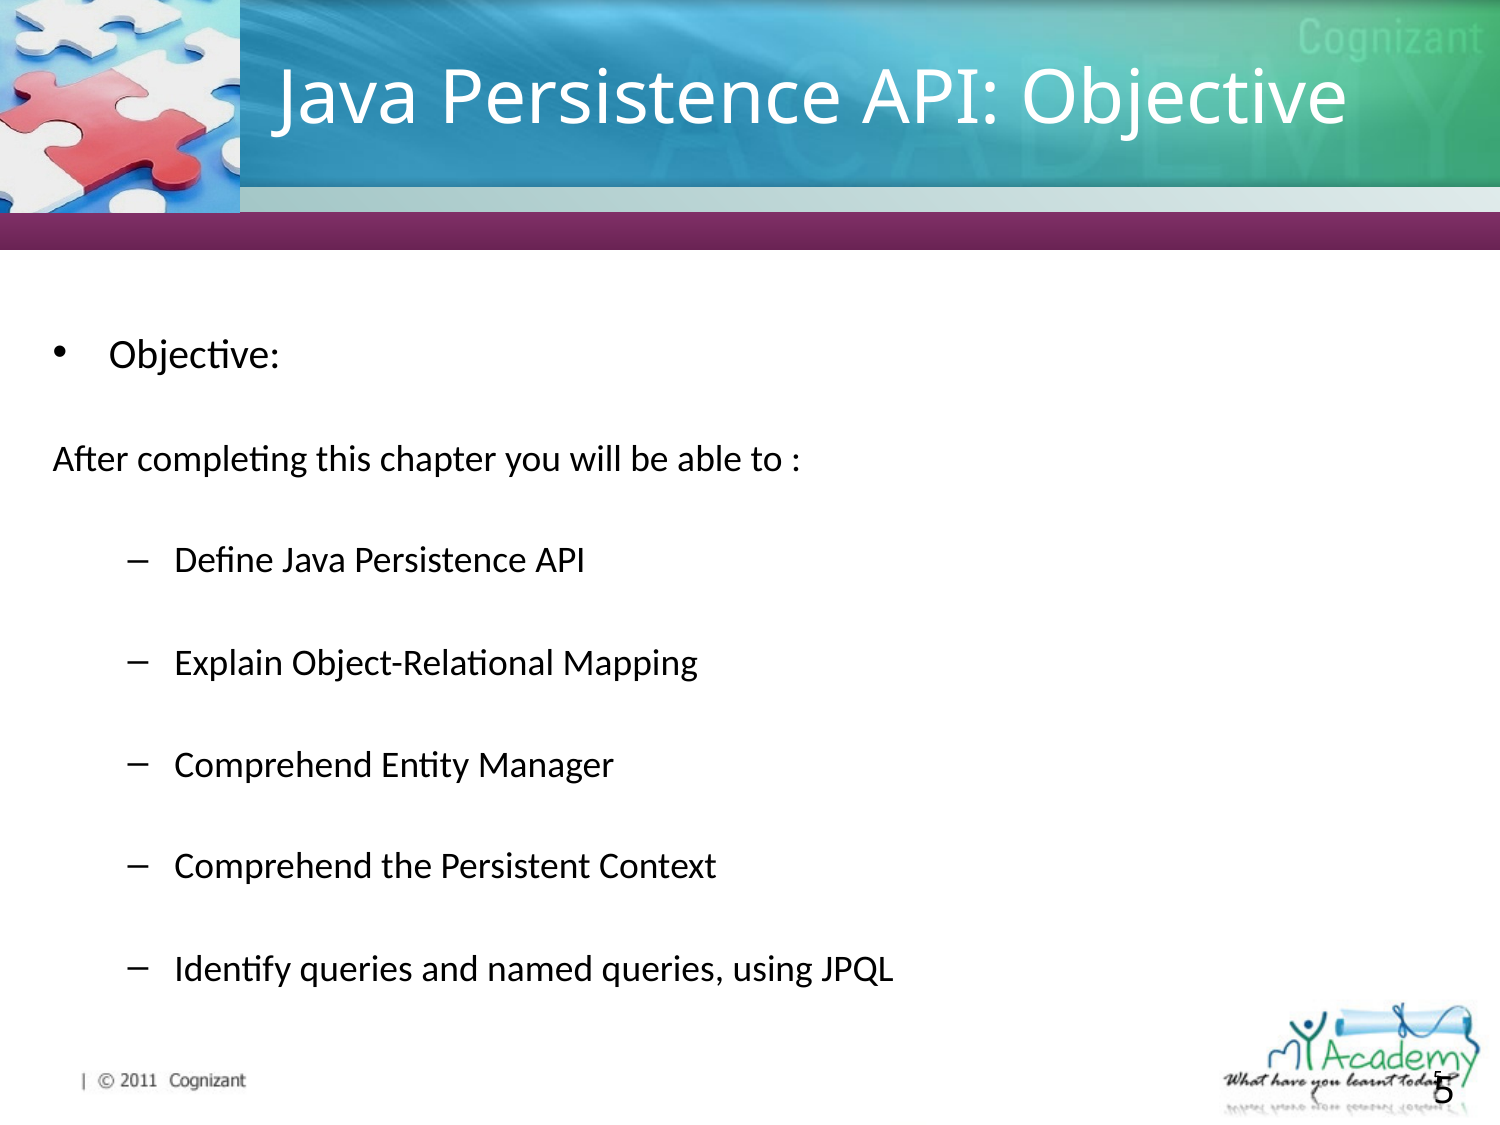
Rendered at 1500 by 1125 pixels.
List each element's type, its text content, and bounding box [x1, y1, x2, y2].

text_box 5 [1418, 1059, 1492, 1112]
picture [0, 0, 262, 213]
title Java Persistence API: Objective [262, 0, 1500, 188]
picture [0, 250, 1500, 1125]
list Objective: After completing this chapter you will be able to : Define Java Persistence API Explain Object-Relational Mapping Comprehend Entity Manager Comprehend the Persistent Context Identify queries and named queries, using JPQL [37, 263, 1463, 1076]
